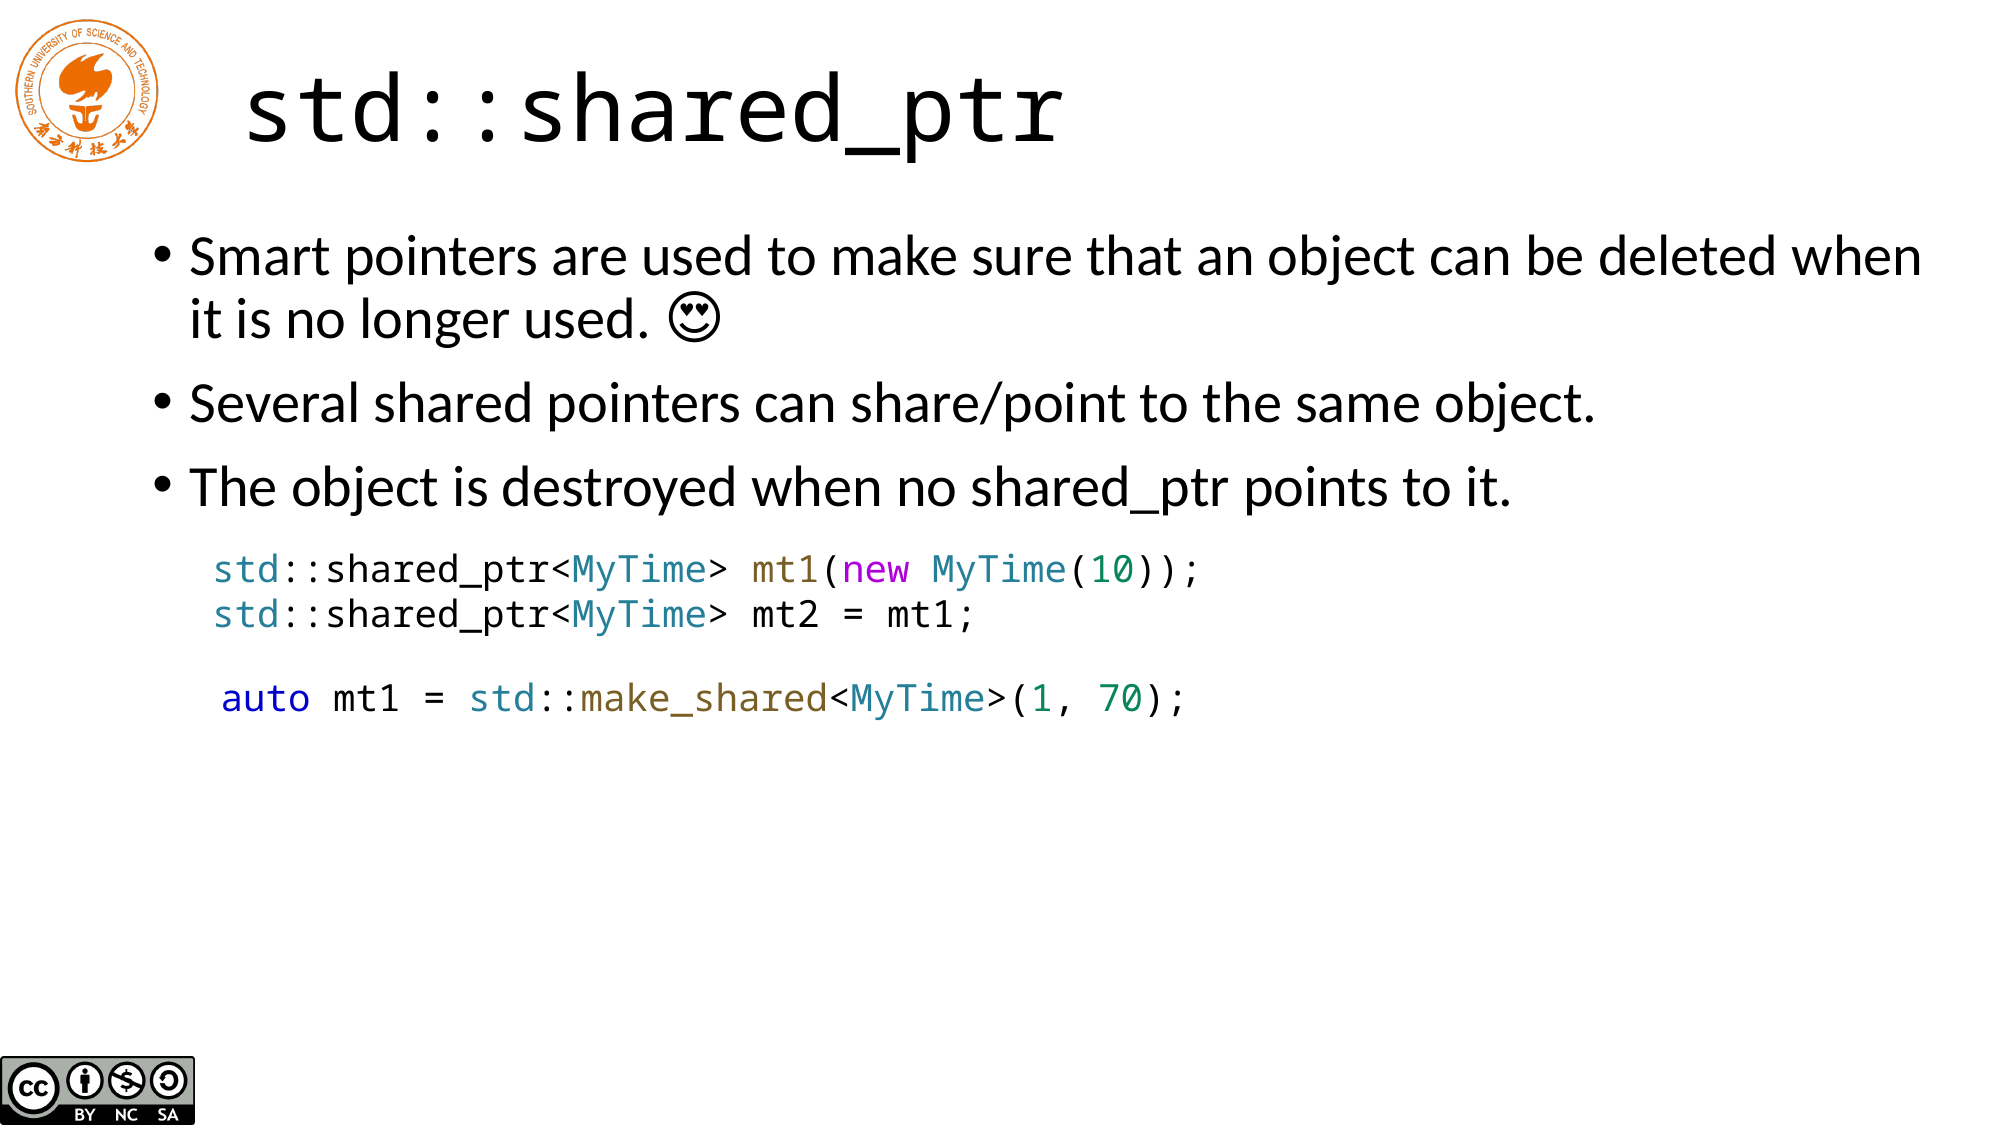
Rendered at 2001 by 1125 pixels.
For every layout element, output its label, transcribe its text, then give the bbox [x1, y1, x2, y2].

text_box auto mt1 = std::make_shared<MyTime>(1, 70); [205, 666, 1204, 727]
picture [0, 1056, 195, 1125]
text_box std::shared_ptr<MyTime> mt1(new MyTime(10)); std::shared_ptr<MyTime> mt2 = mt1; [197, 537, 1597, 643]
title std::shared_ptr [225, 43, 1951, 181]
list Smart pointers are used to make sure that an object can be deleted when it is no longer used. 😍 Several shared pointers can share/point to the same object. The object is destroyed when no shared_ptr points to it. [137, 217, 1951, 1014]
picture [10, 0, 170, 166]
